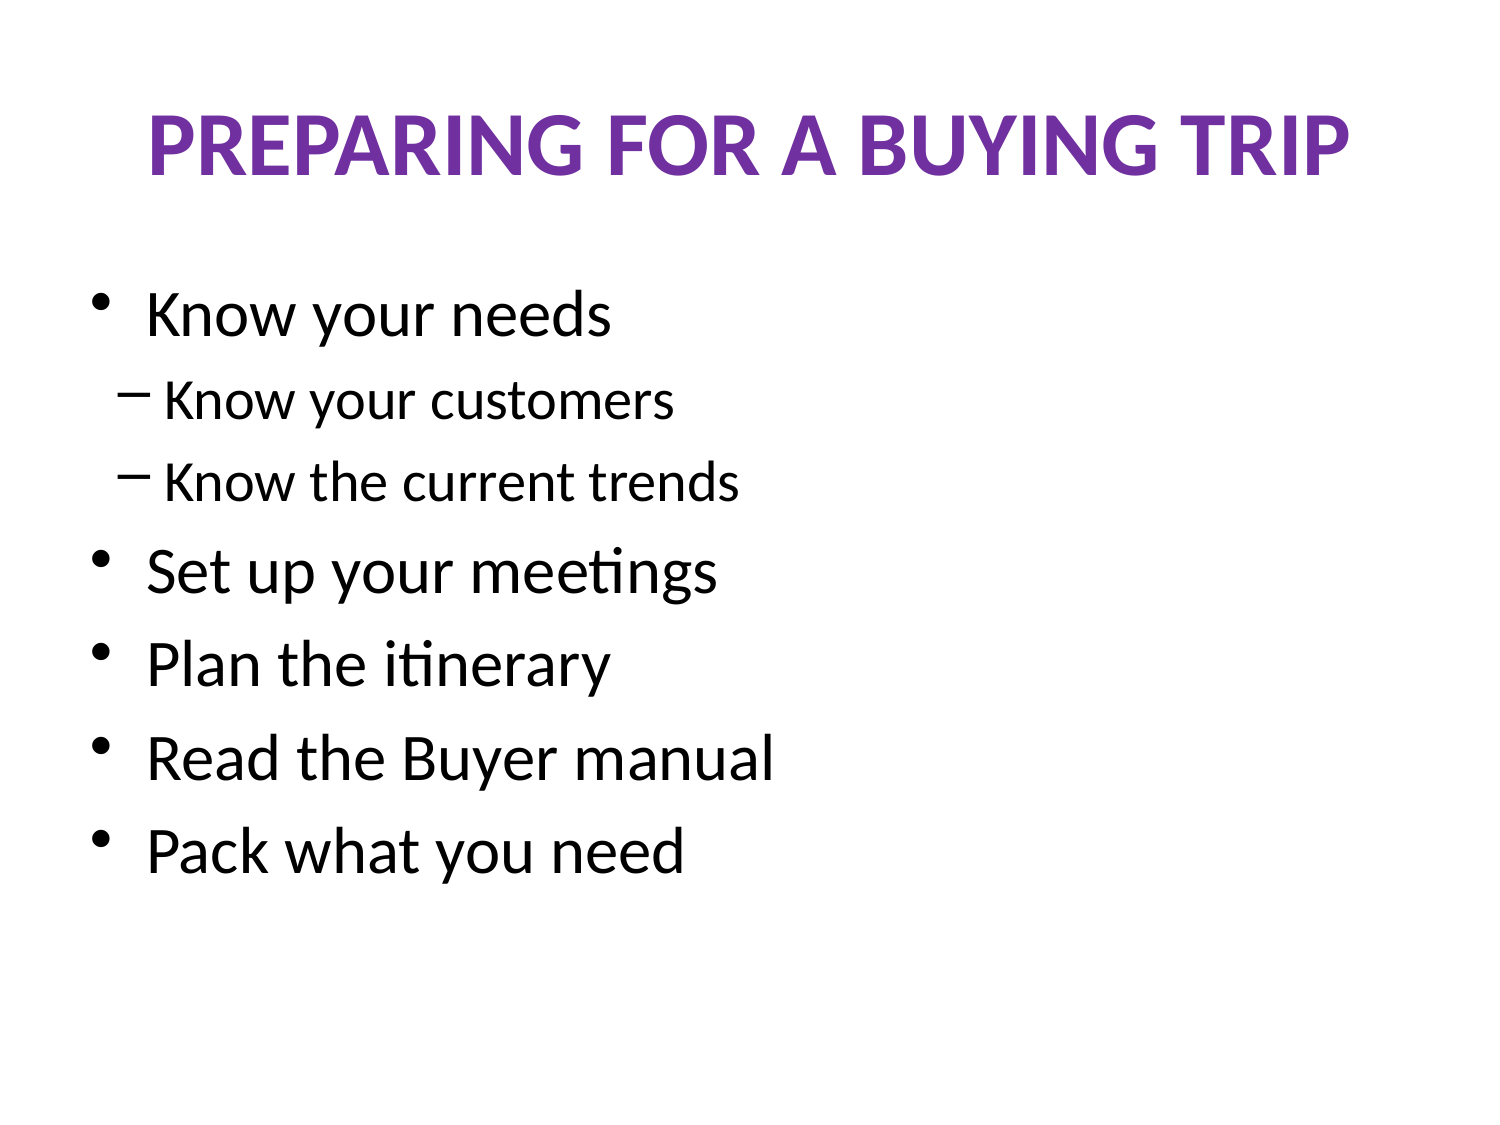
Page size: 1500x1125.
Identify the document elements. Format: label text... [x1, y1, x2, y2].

title Preparing for a Buying Trip [75, 45, 1425, 233]
list Know your needs Know your customers Know the current trends Set up your meetings Plan the itinerary Read the Buyer manual Pack what you need [75, 262, 1425, 1005]
